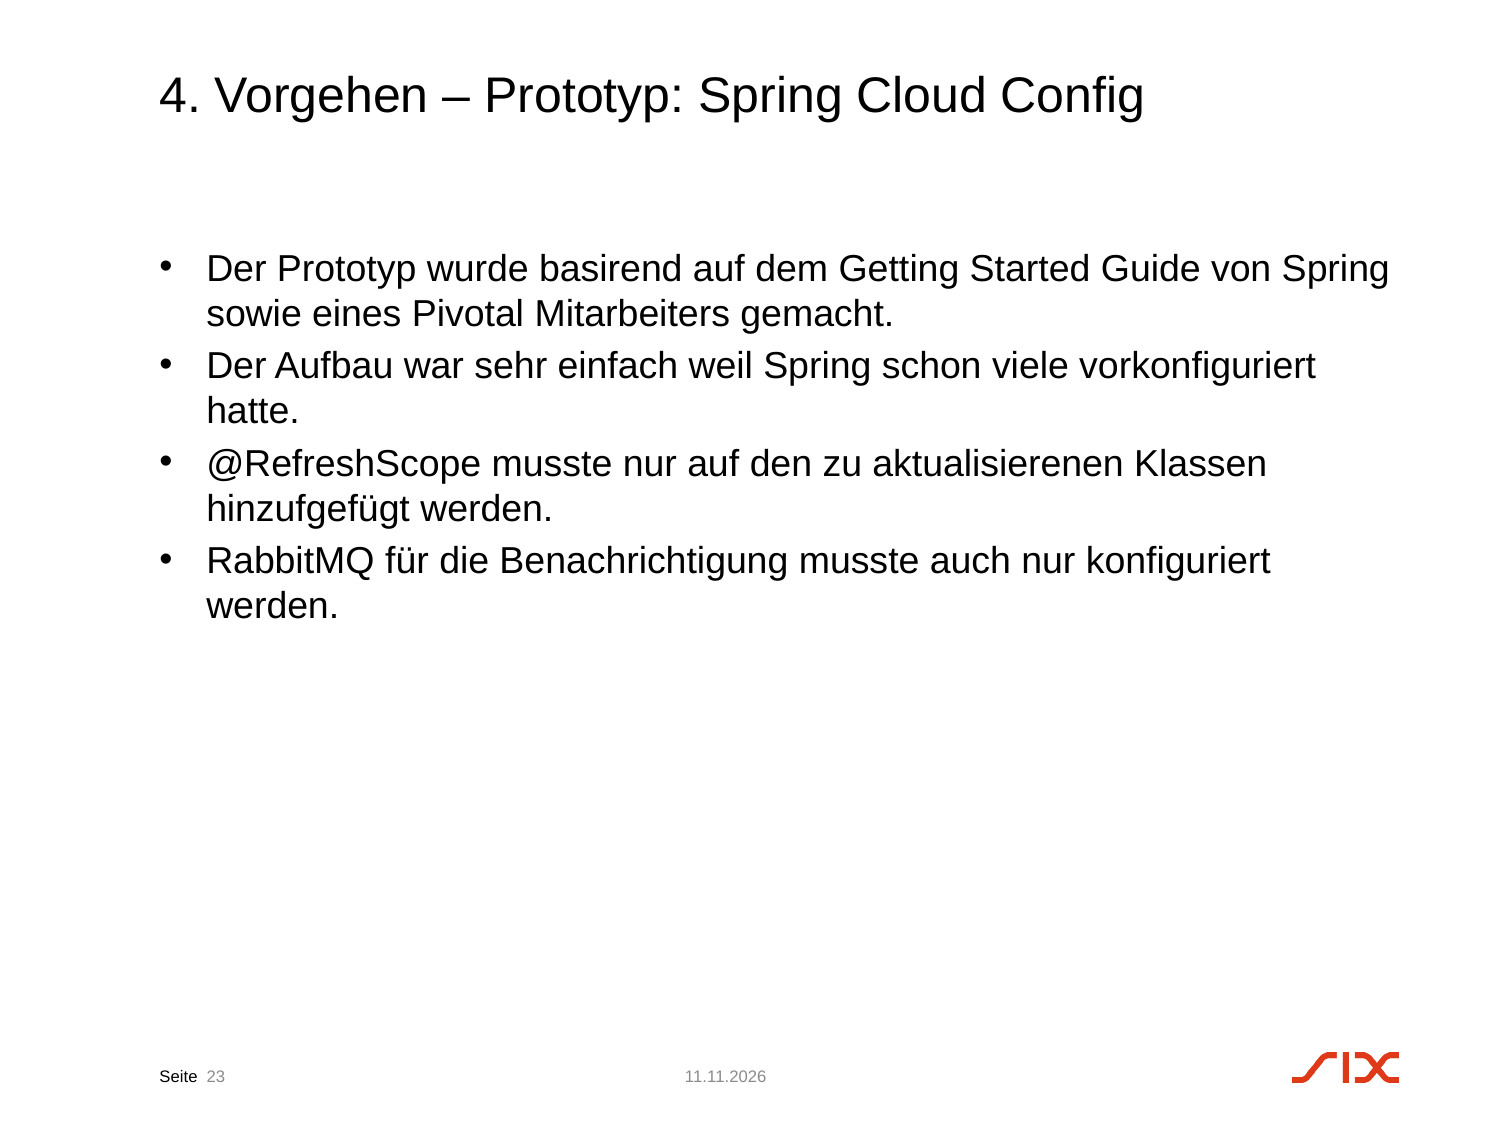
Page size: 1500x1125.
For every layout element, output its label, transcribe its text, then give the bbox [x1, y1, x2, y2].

picture [1292, 1052, 1399, 1083]
title 4. Vorgehen – Prototyp: Spring Cloud Config [159, 62, 1400, 173]
slide_number 23 [206, 1065, 308, 1086]
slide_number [685, 1065, 987, 1086]
list Der Prototyp wurde basirend auf dem Getting Started Guide von Spring sowie eines Pivotal Mitarbeiters gemacht. Der Aufbau war sehr einfach weil Spring schon viele vorkonfiguriert hatte. @RefreshScope musste nur auf den zu aktualisierenen Klassen hinzufgefügt werden. RabbitMQ für die Benachrichtigung musste auch nur konfiguriert werden. [159, 243, 1400, 997]
